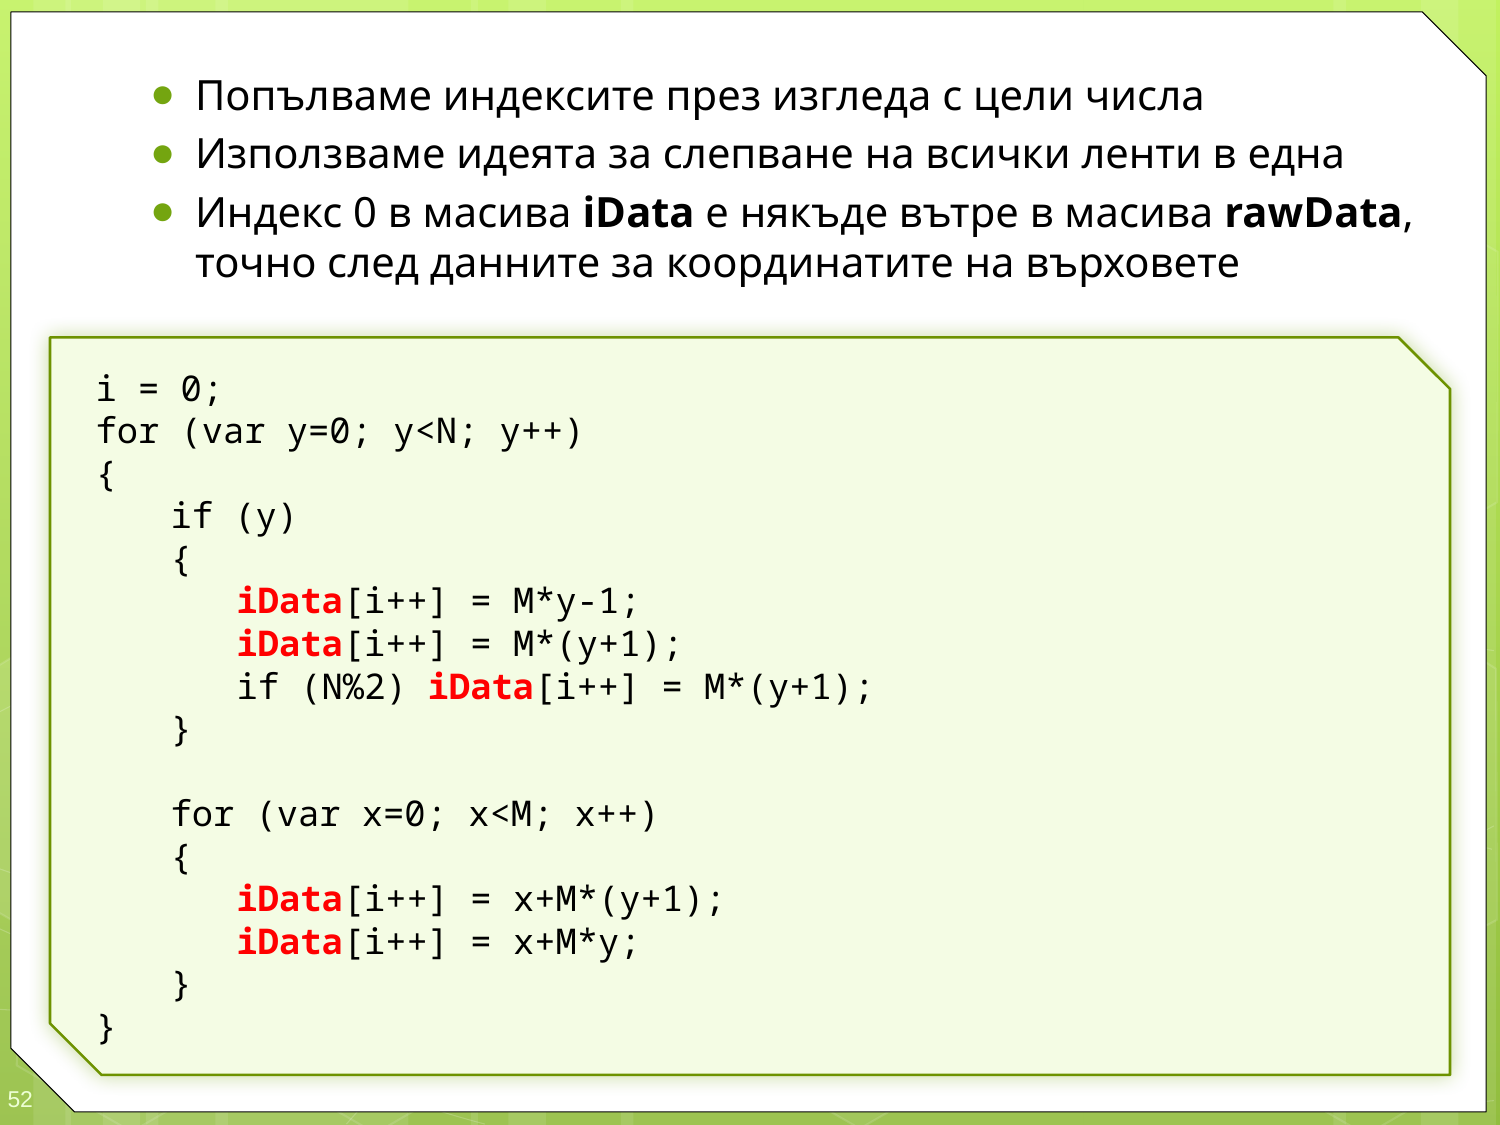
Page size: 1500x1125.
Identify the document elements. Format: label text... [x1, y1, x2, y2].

text_box i = 0; for (var y=0; y<N; y++) { if (y) { iData[i++] = M*y-1; iData[i++] = M*(y+1); if (N%2) iData[i++] = M*(y+1); } for (var x=0; x<M; x++) { iData[i++] = x+M*(y+1); iData[i++] = x+M*y; } } [48, 336, 1452, 1077]
list Попълваме индексите през изгледа с цели числа Използваме идеята за слепване на всички ленти в една Индекс 0 в масива iData е някъде вътре в масива rawData, точно след данните за координатите на върховете [75, 61, 1488, 1113]
